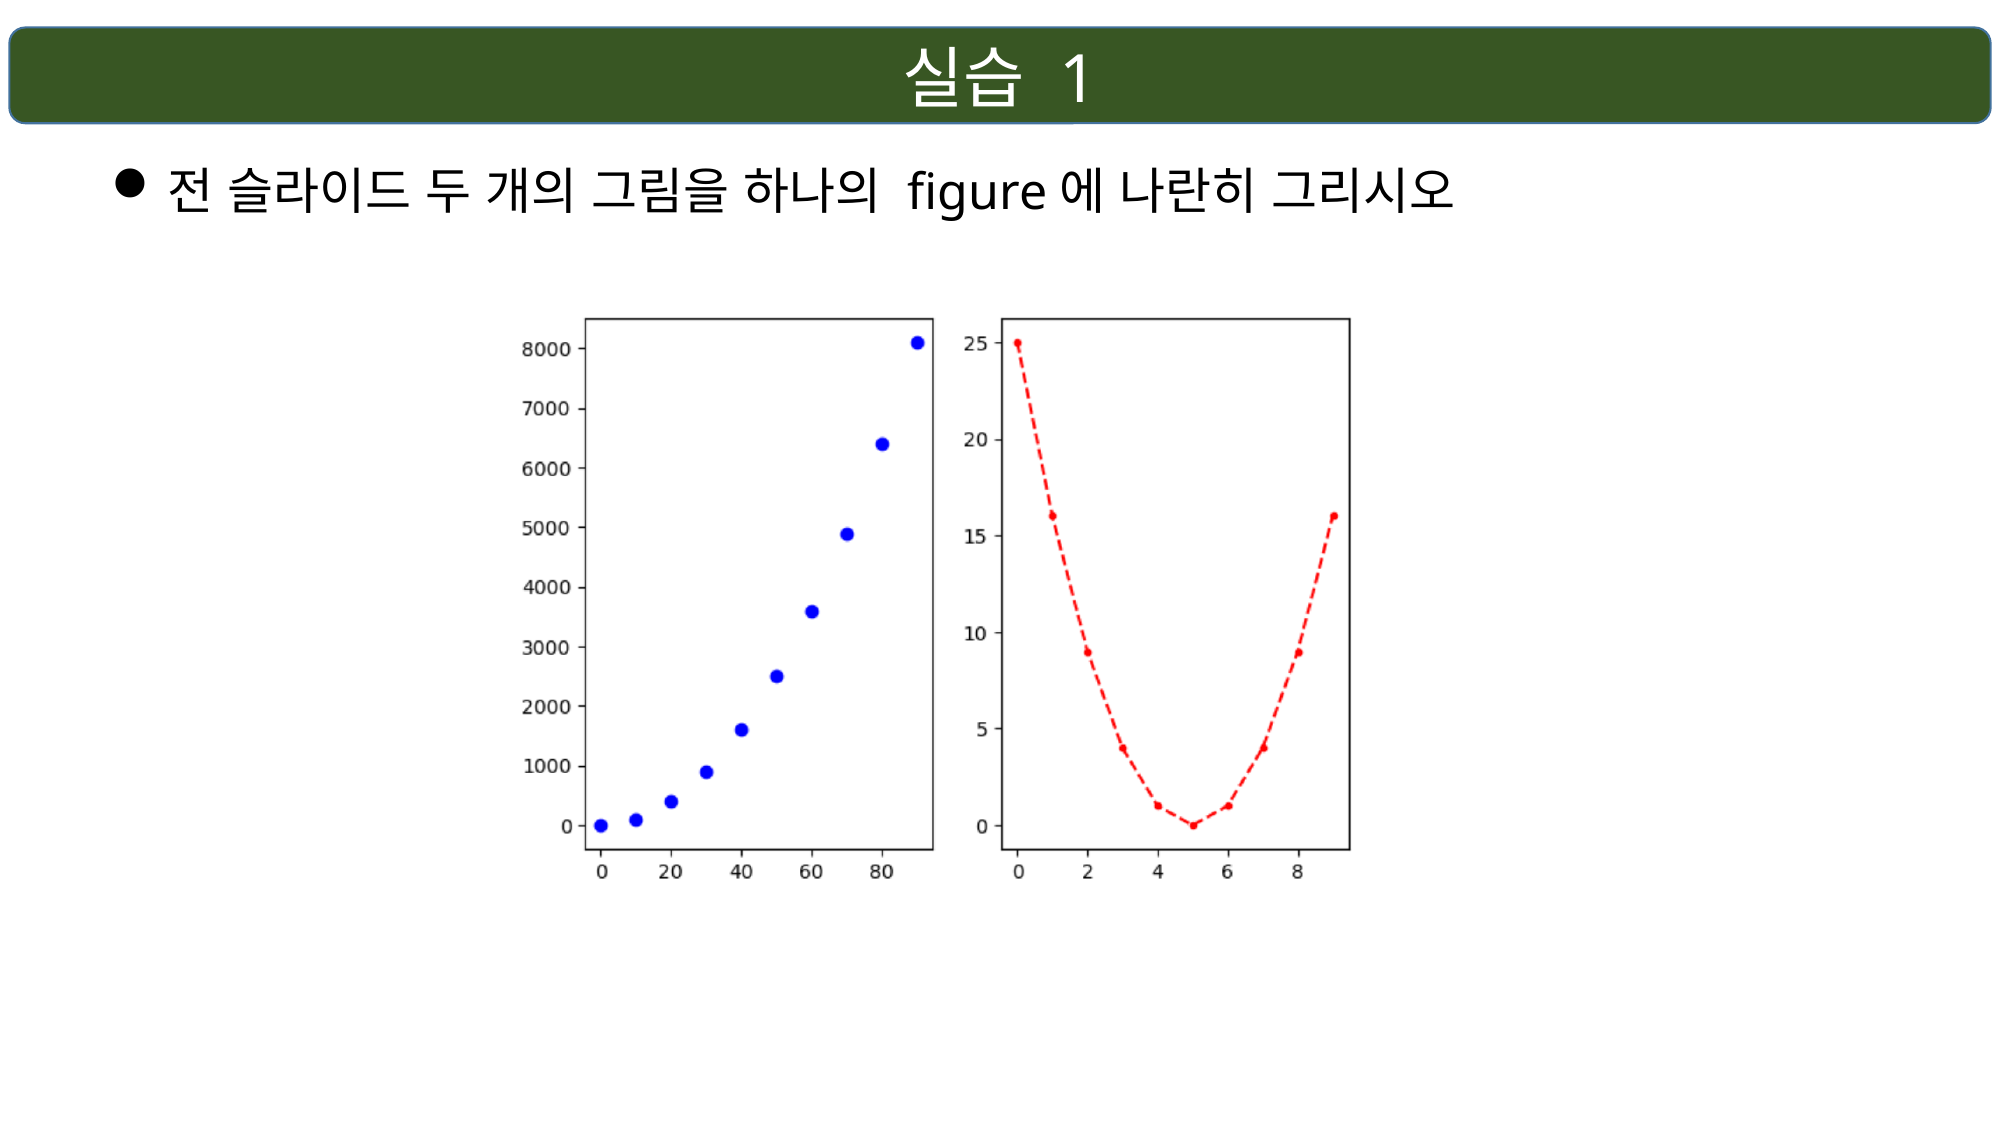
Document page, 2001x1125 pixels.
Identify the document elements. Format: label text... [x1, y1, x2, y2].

text_box 실습 1 [8, 26, 1992, 125]
picture [514, 296, 1355, 905]
text_box 전 슬라이드 두 개의 그림을 하나의 figure에 나란히 그리시오 [96, 151, 1471, 227]
